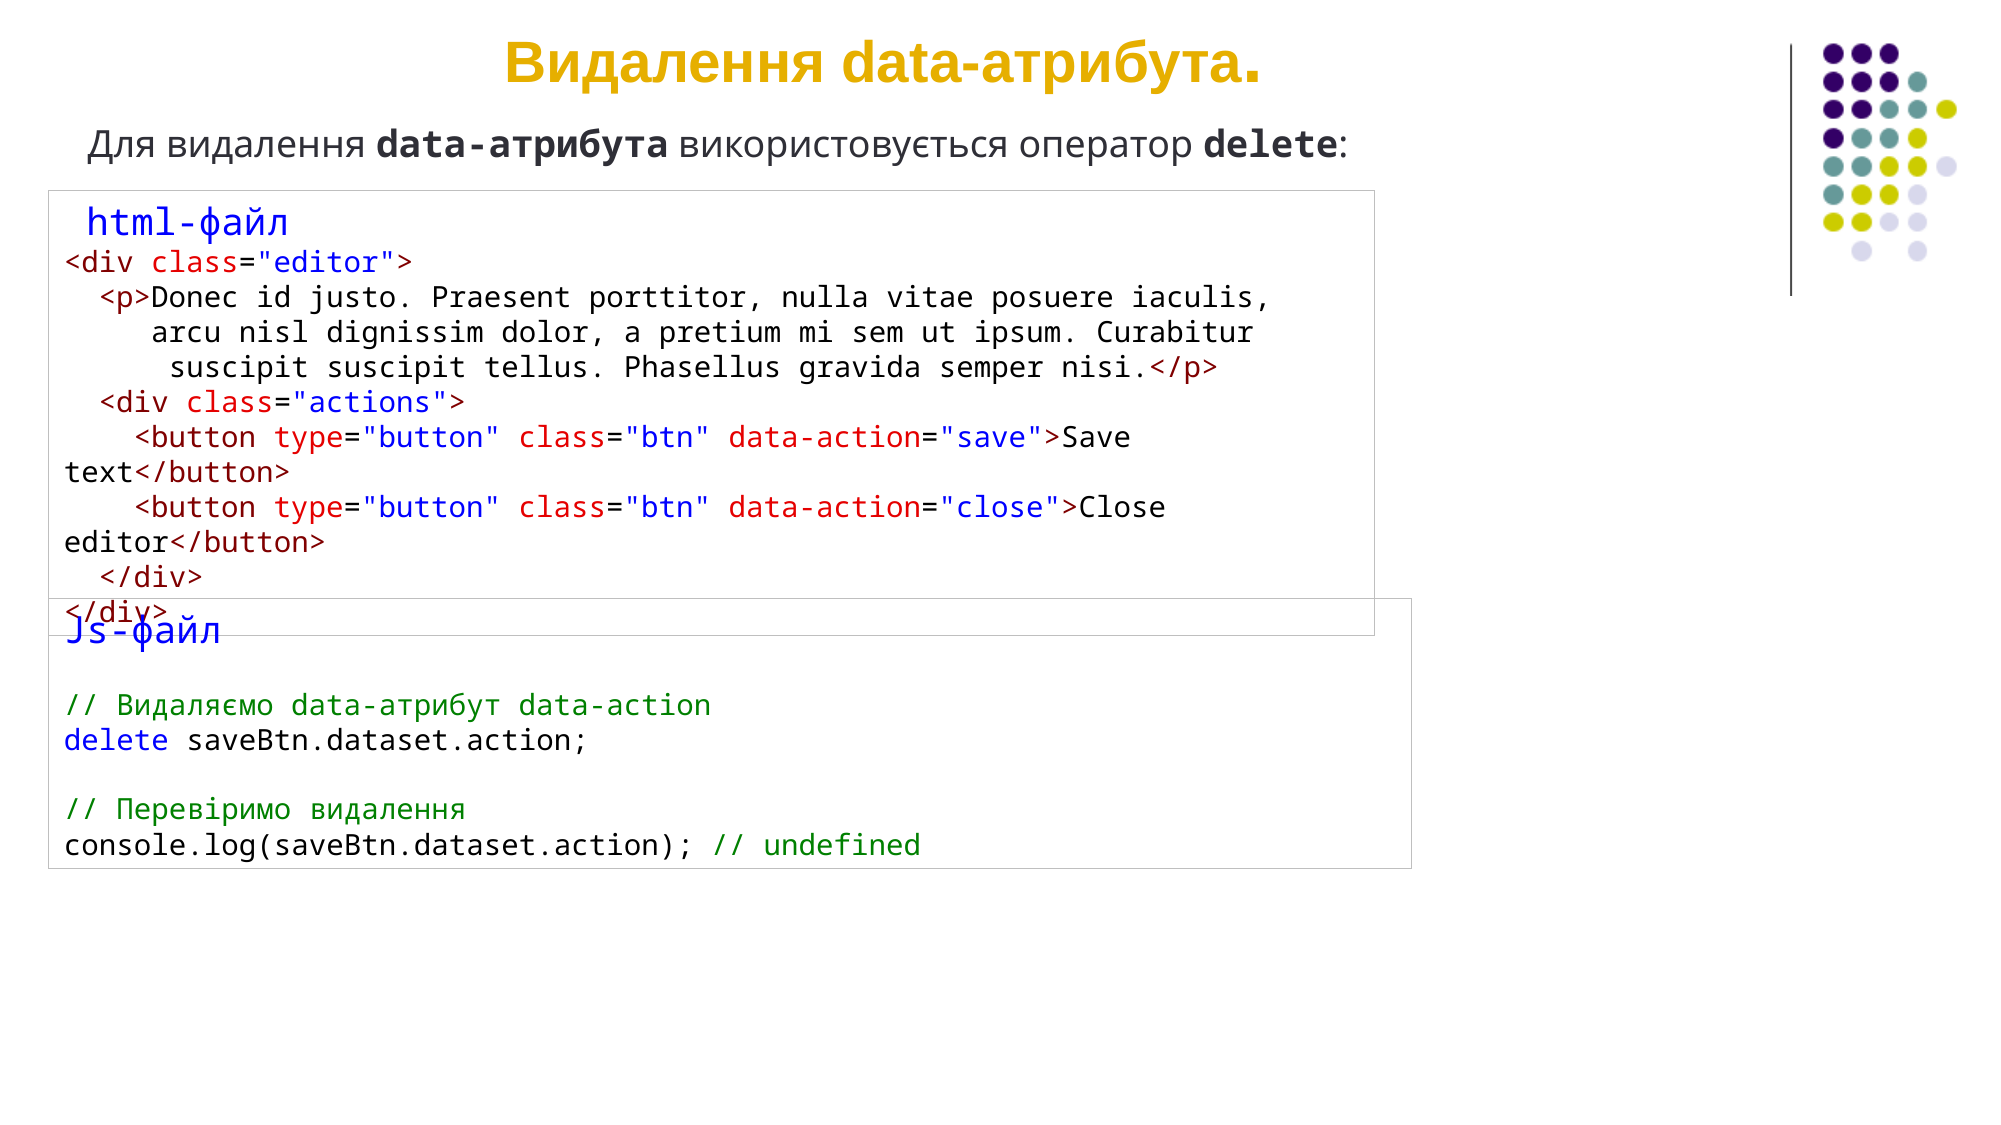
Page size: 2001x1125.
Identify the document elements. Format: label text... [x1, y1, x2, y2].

text_box Js-файл // Видаляємо data-атрибут data-action delete saveBtn.dataset.action; // Перевіримо видалення console.log(saveBtn.dataset.action); // undefined [48, 598, 1412, 869]
picture [1767, 25, 1968, 296]
text_box Видалення data-атрибута. [489, 0, 1950, 105]
text_box html-файл <div class="editor"> <p>Donec id justo. Praesent porttitor, nulla vitae posuere iaculis, arcu nisl dignissim dolor, a pretium mi sem ut ipsum. Curabitur suscipit suscipit tellus. Phasellus gravida semper nisi.</p> <div class="actions"> <button type="button" class="btn" data-action="save">Save text</button> <button type="button" class="btn" data-action="close">Close editor</button> </div> </div> [48, 190, 1375, 598]
text_box Для видалення data-атрибута використовується оператор delete: [72, 112, 1520, 172]
